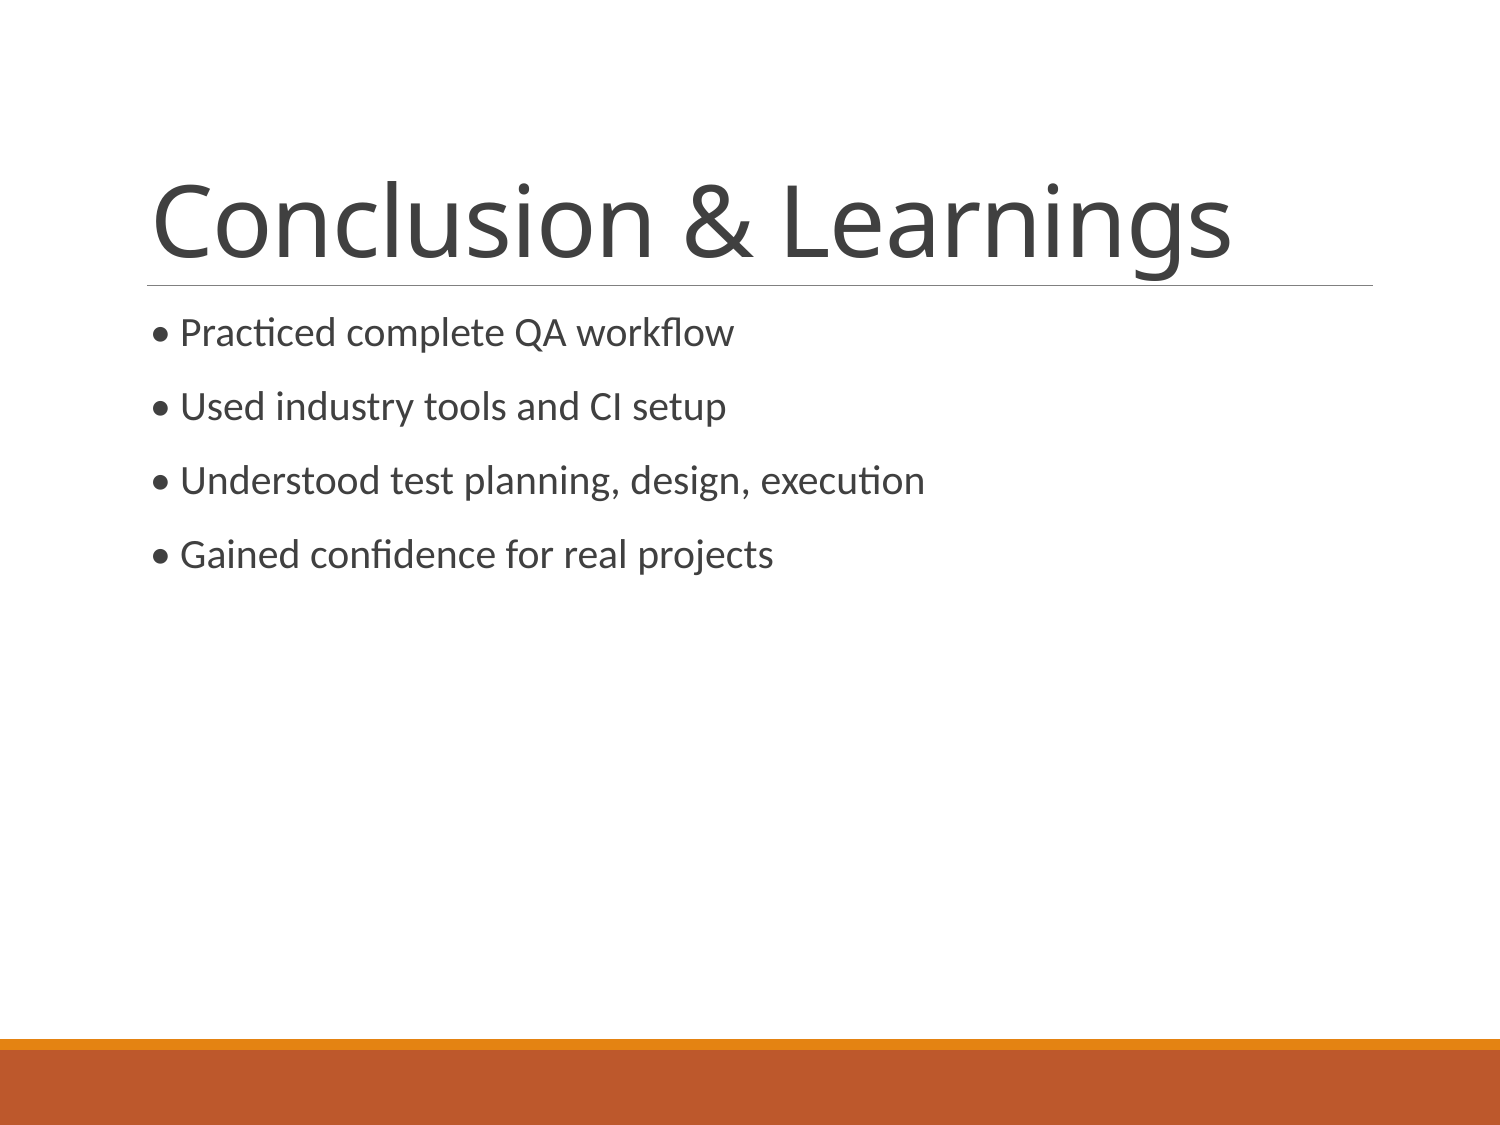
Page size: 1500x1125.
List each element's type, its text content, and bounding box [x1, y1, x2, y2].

list • Practiced complete QA workflow • Used industry tools and CI setup • Understood test planning, design, execution • Gained confidence for real projects [135, 302, 1373, 963]
title Conclusion & Learnings [135, 47, 1373, 285]
